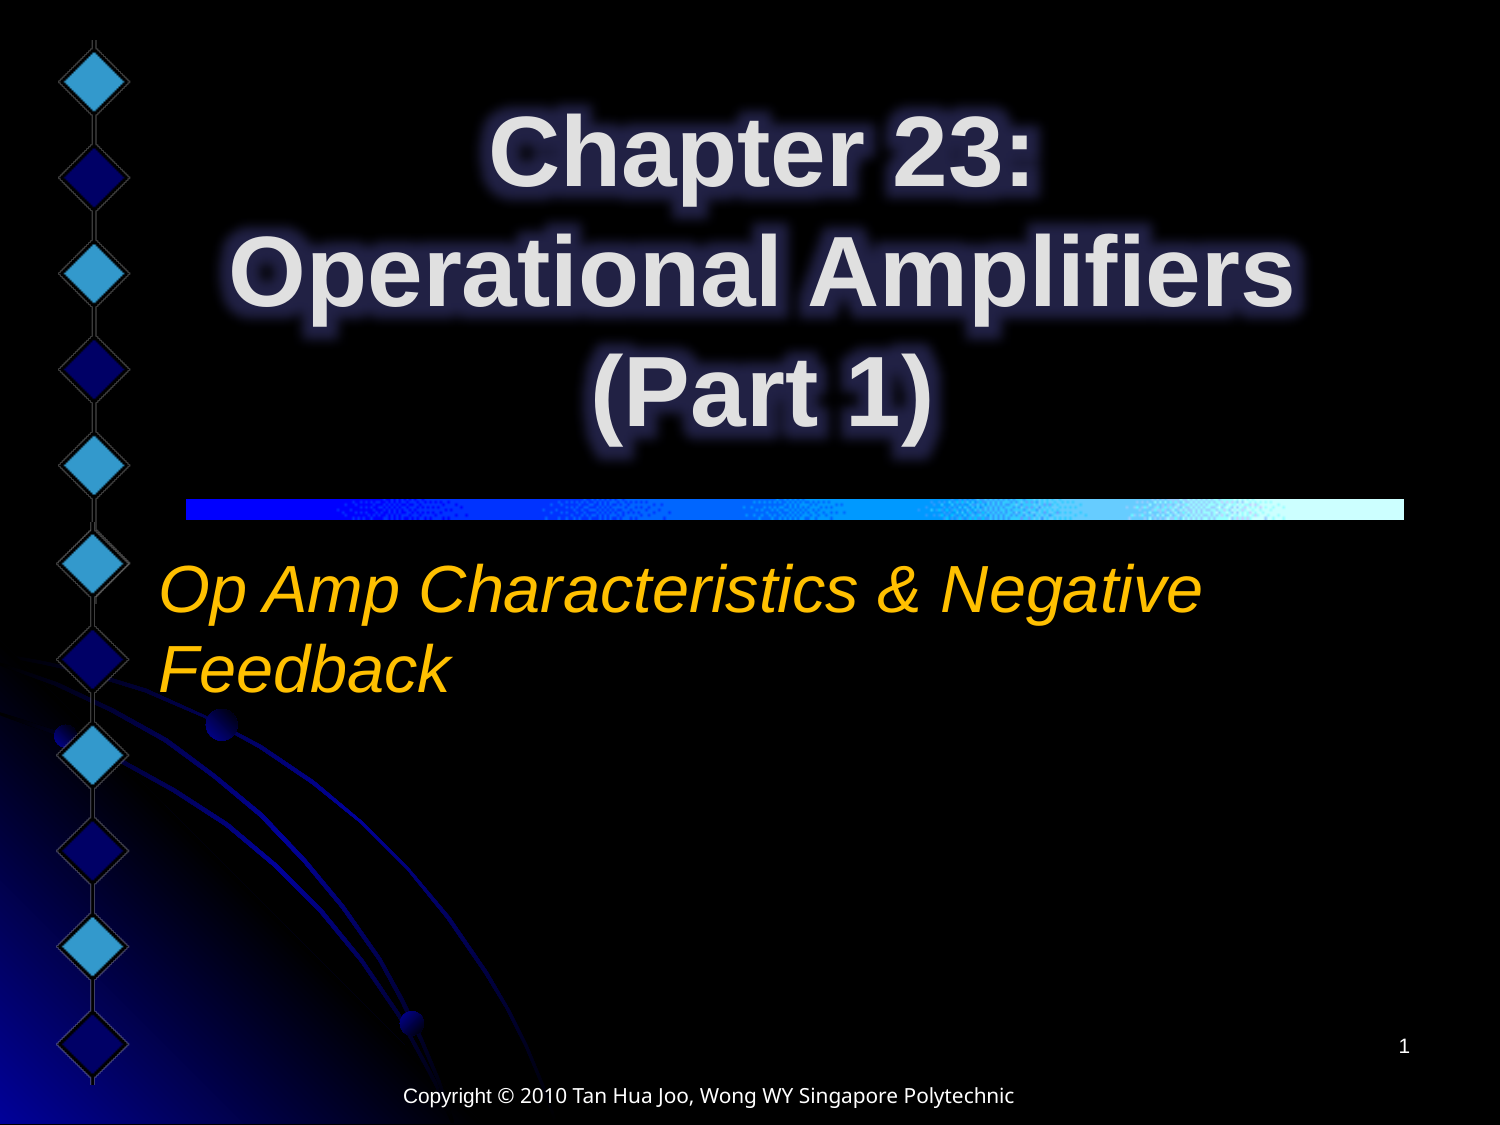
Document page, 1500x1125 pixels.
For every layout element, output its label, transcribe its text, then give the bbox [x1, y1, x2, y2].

picture [185, 499, 1404, 521]
slide_number 1 [1074, 1025, 1425, 1100]
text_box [55, 40, 135, 1085]
text_box Op Amp Characteristics & Negative Feedback [143, 538, 1272, 714]
text_box Chapter 23: Operational Amplifiers (Part 1) [140, 85, 1421, 448]
footer Copyright © 2010 Tan Hua Joo, Wong WY Singapore Polytechnic [259, 1050, 1158, 1125]
